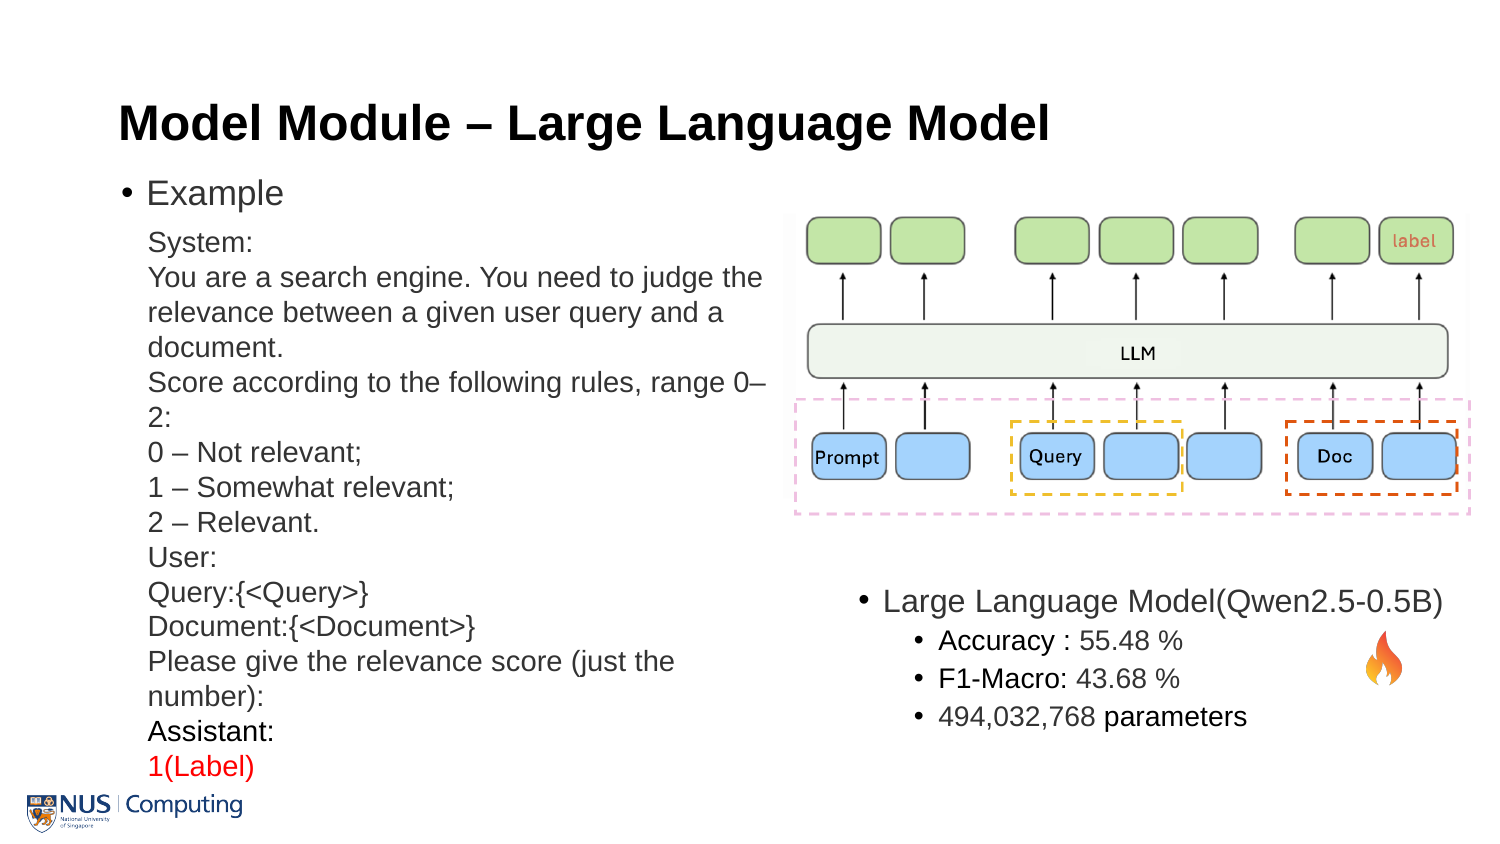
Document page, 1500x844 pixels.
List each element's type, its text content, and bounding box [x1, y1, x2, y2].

text_box Large Language Model(Qwen2.5-0.5B) Accuracy : 55.48 % F1-Macro: 43.68 % 494,032,768 parameters [840, 576, 1489, 762]
text_box System: You are a search engine. You need to judge the relevance between a given user query and a document. Score according to the following rules, range 0–2: 0 – Not relevant; 1 – Somewhat relevant; 2 – Relevant. User: Query:{<Query>} Document:{<Document>} Please give the relevance score (just the number): Assistant: 1(Label) [132, 215, 806, 790]
picture [27, 794, 242, 833]
picture [782, 194, 1489, 546]
text_box Example [103, 167, 751, 222]
text_box Model Module – Large Language Model [103, 42, 1397, 207]
picture [1356, 630, 1412, 686]
